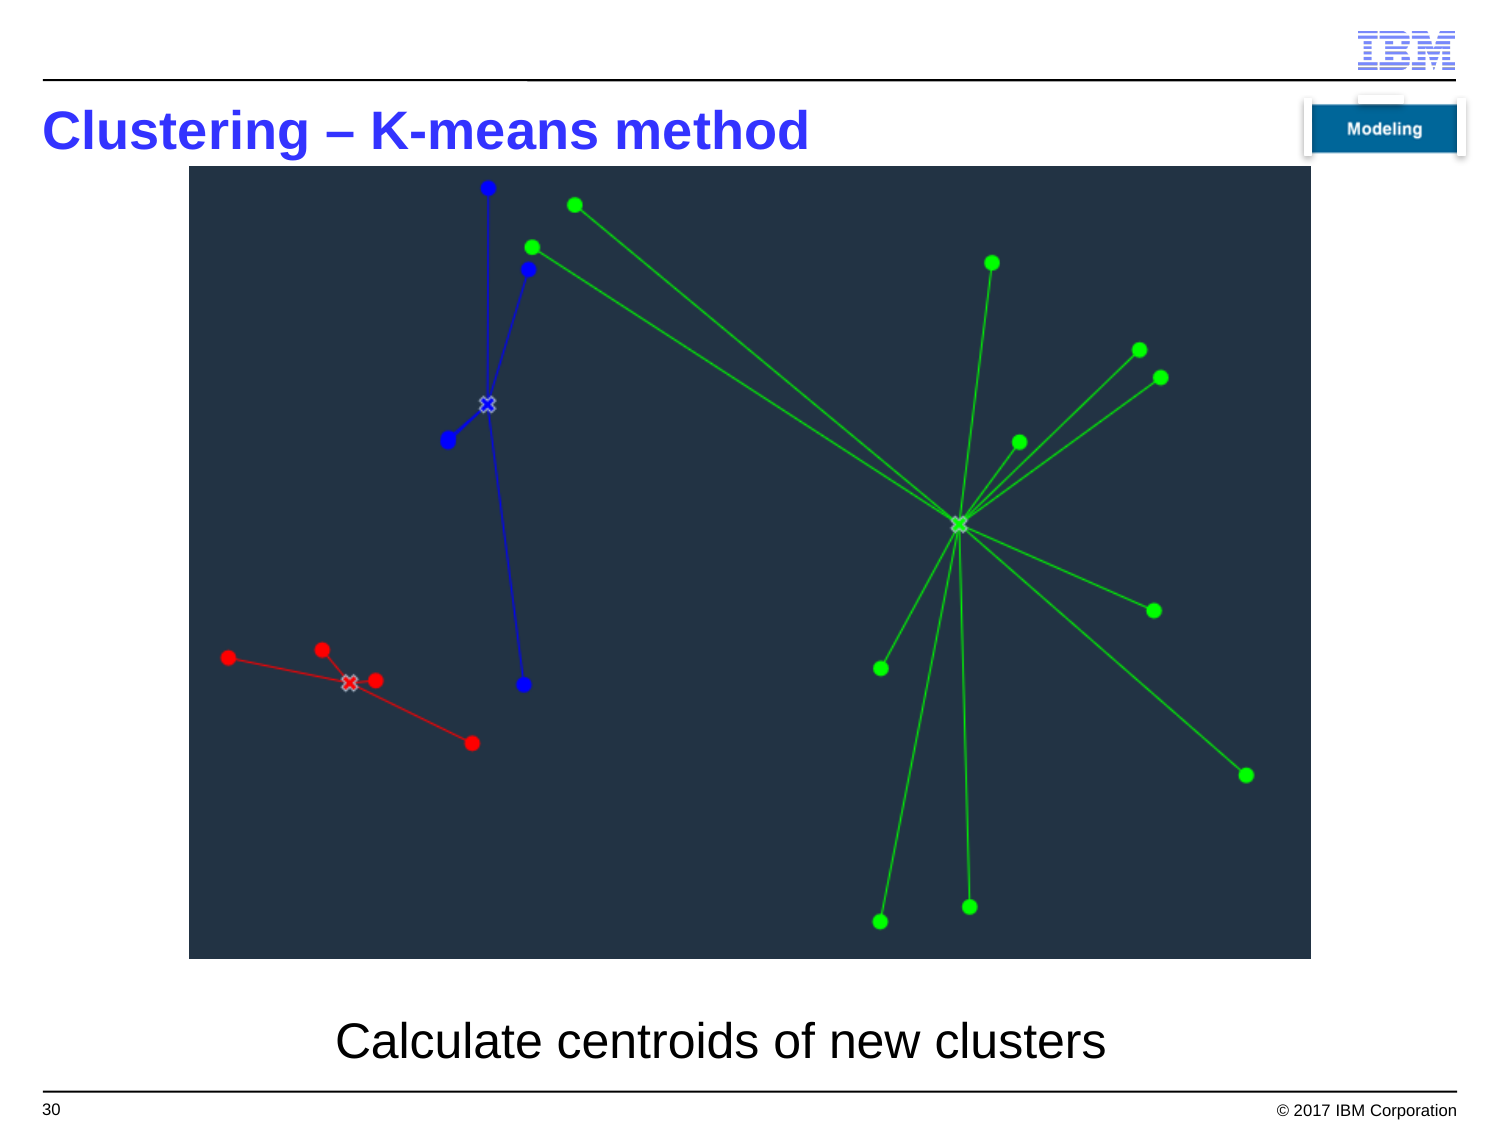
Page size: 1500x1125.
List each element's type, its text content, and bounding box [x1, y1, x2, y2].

picture [188, 166, 1312, 959]
text_box Calculate centroids of new clusters [320, 1000, 1123, 1076]
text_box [1304, 95, 1466, 157]
title Clustering – K-means method [27, 88, 1472, 187]
picture [1358, 31, 1455, 70]
